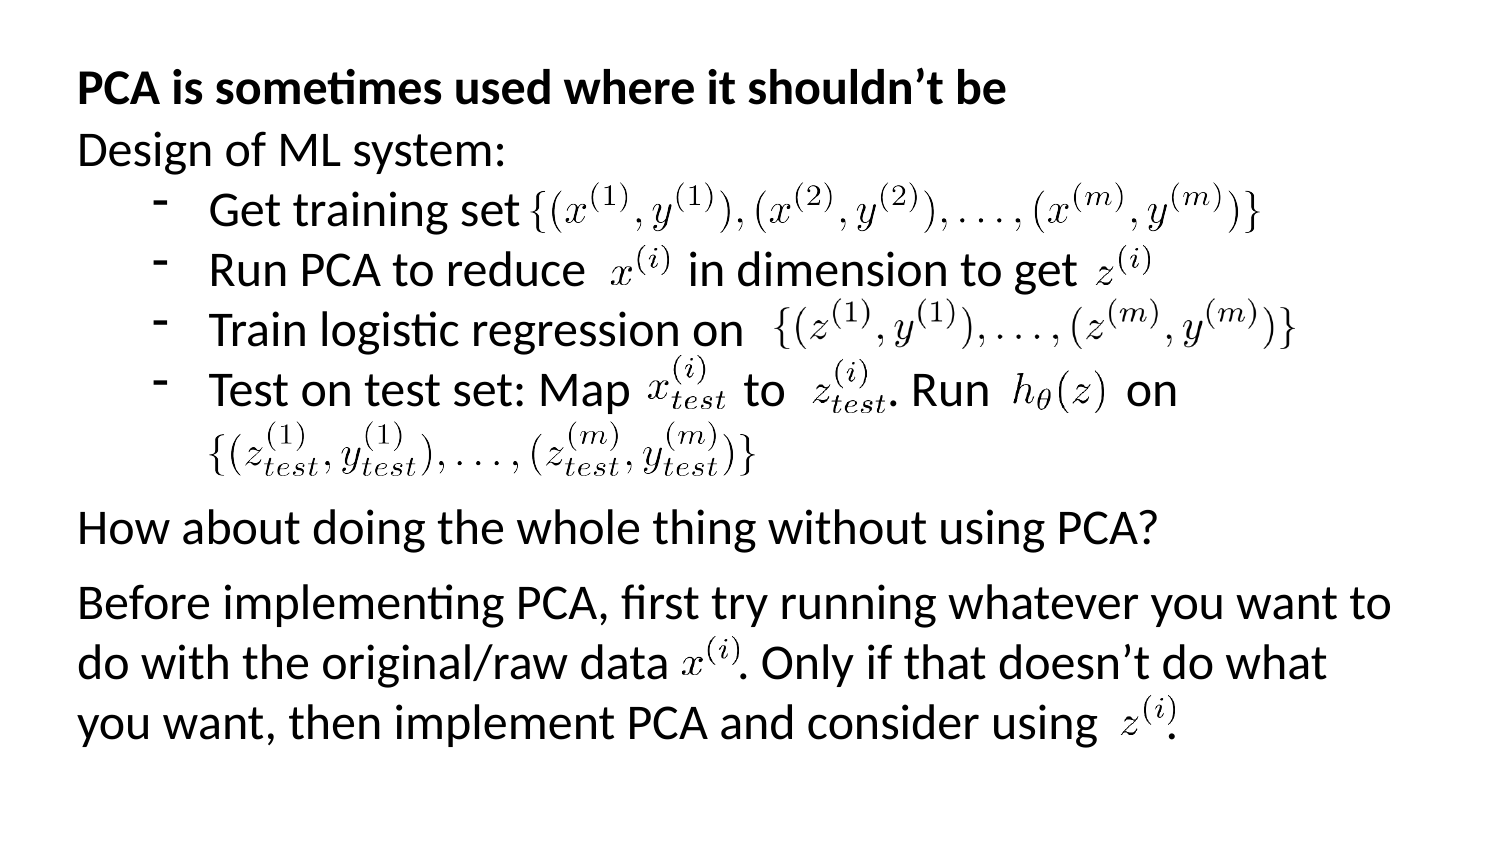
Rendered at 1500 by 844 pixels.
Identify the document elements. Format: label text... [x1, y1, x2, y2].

picture [680, 634, 739, 676]
picture [774, 298, 1295, 349]
picture [530, 182, 1261, 233]
text_box Design of ML system: Get training set Run PCA to reduce in dimension to get Train logistic regression on Test on test set: Map to . Run on [62, 108, 1425, 484]
text_box PCA is sometimes used where it shouldn’t be [62, 46, 1425, 108]
picture [610, 244, 669, 285]
picture [209, 420, 755, 477]
picture [1012, 370, 1104, 414]
text_box How about doing the whole thing without using PCA? [62, 487, 1425, 562]
text_box Before implementing PCA, first try running whatever you want to do with the original/raw data . Only if that doesn’t do what you want, then implement PCA and consider using . [62, 562, 1425, 758]
picture [646, 354, 726, 410]
picture [1120, 694, 1176, 736]
picture [1095, 244, 1150, 285]
picture [811, 357, 886, 413]
